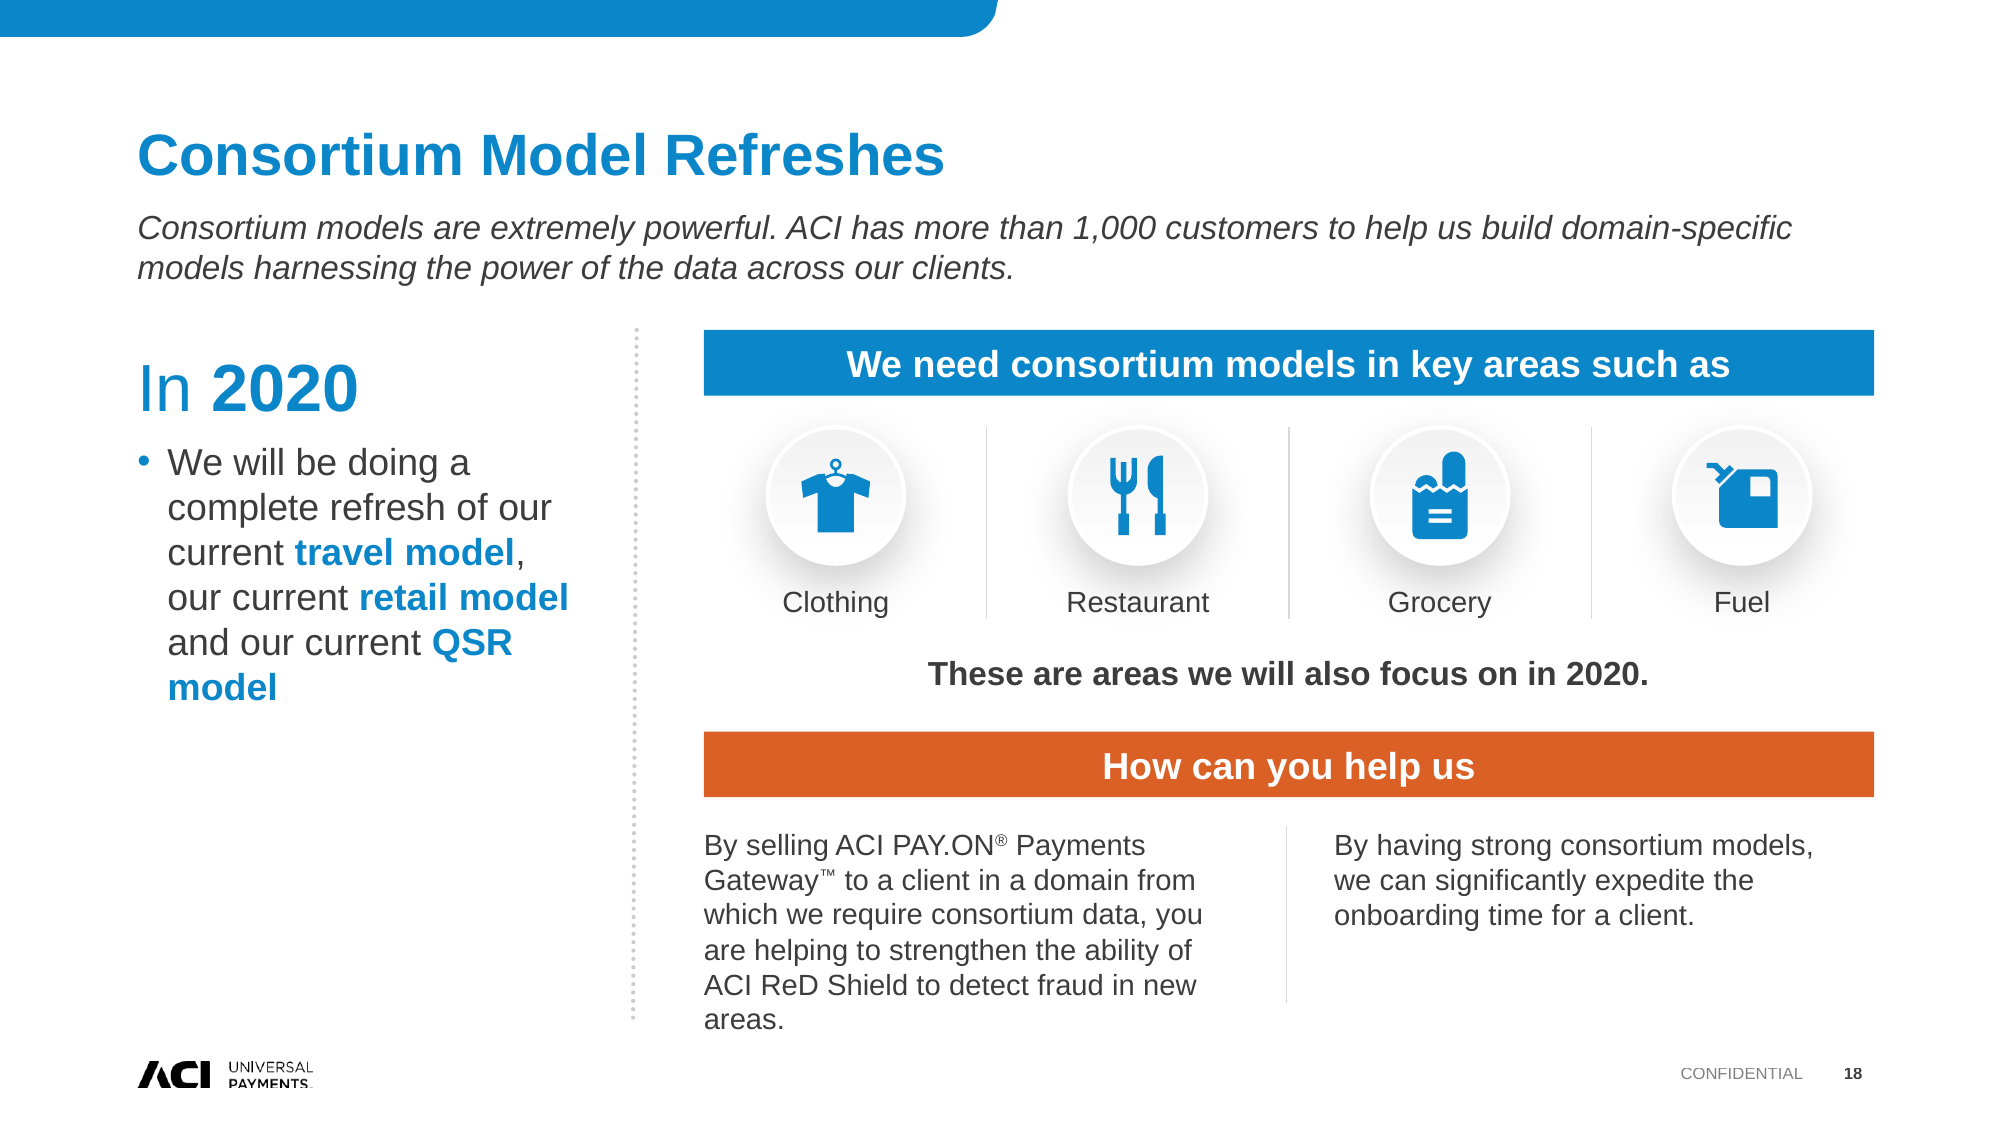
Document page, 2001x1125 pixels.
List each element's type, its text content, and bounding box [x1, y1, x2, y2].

text_box [1672, 426, 1812, 565]
title Consortium Model Refreshes [137, 99, 1863, 188]
text_box How can you help us [703, 730, 1875, 798]
text_box These are areas we will also focus on in 2020. [714, 651, 1864, 693]
text_box In 2020 [137, 354, 458, 427]
text_box [1068, 426, 1208, 565]
text_box Fuel [1621, 583, 1863, 620]
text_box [1412, 451, 1468, 540]
text_box Clothing [715, 583, 957, 620]
text_box By having strong consortium models, we can significantly expedite the onboarding time for a client. [1334, 826, 1875, 933]
text_box Restaurant [1017, 583, 1259, 620]
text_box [1110, 455, 1166, 536]
list Consortium models are extremely powerful. ACI has more than 1,000 customers to help us build domain-specific models harnessing the power of the data across our clients. [137, 206, 1863, 266]
text_box Grocery [1319, 583, 1561, 620]
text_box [801, 458, 871, 533]
text_box We will be doing a complete refresh of our current travel model, our current retail model and our current QSR model [137, 437, 588, 898]
text_box By selling ACI PAY.ON® Payments Gateway™ to a client in a domain from which we require consortium data, you are helping to strengthen the ability of ACI ReD Shield to detect fraud in new areas. [703, 826, 1244, 1003]
text_box [766, 426, 906, 565]
slide_number 18 [1804, 1058, 1863, 1088]
text_box We need consortium models in key areas such as [703, 329, 1875, 397]
text_box [1370, 426, 1510, 565]
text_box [1706, 462, 1778, 528]
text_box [633, 329, 637, 1020]
footer Confidential [716, 1058, 1804, 1088]
